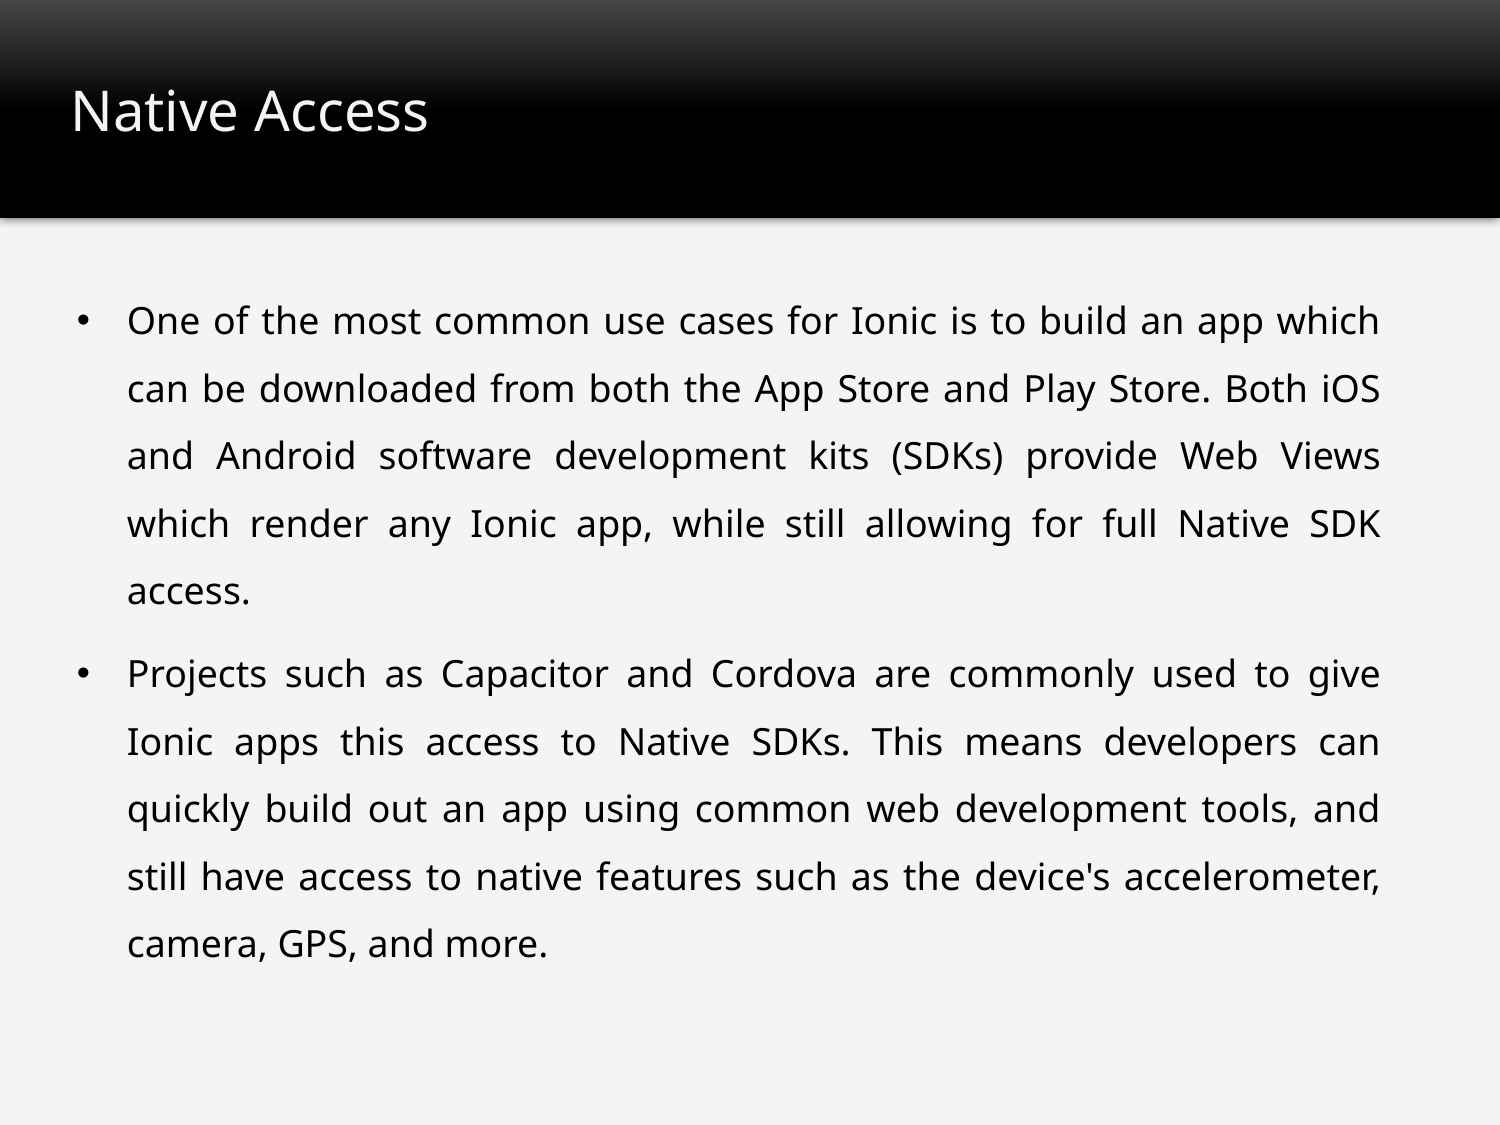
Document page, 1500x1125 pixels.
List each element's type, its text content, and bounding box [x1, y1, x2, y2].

title Native Access [55, 0, 1350, 218]
list One of the most common use cases for Ionic is to build an app which can be downloaded from both the App Store and Play Store. Both iOS and Android software development kits (SDKs) provide Web Views which render any Ionic app, while still allowing for full Native SDK access. Projects such as Capacitor and Cordova are commonly used to give Ionic apps this access to Native SDKs. This means developers can quickly build out an app using common web development tools, and still have access to native features such as the device's accelerometer, camera, GPS, and more. [55, 267, 1397, 1089]
